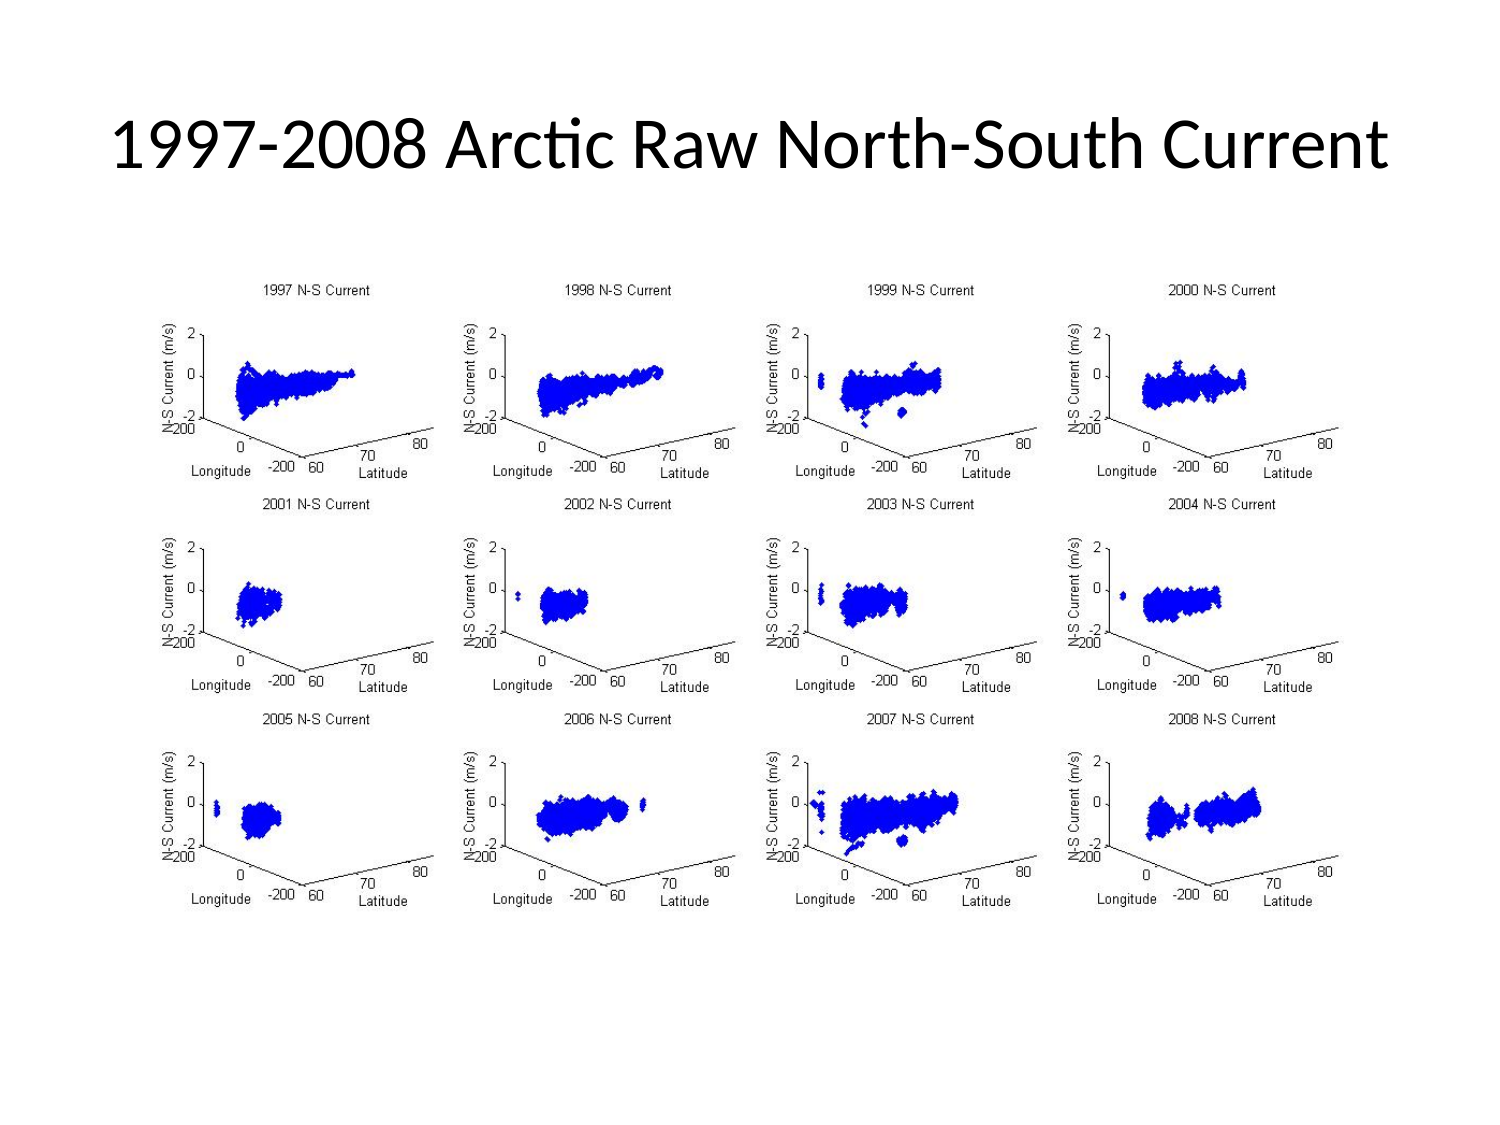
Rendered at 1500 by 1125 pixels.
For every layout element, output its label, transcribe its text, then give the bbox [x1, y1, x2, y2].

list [12, 249, 1477, 963]
title 1997-2008 Arctic Raw North-South Current [75, 45, 1425, 233]
